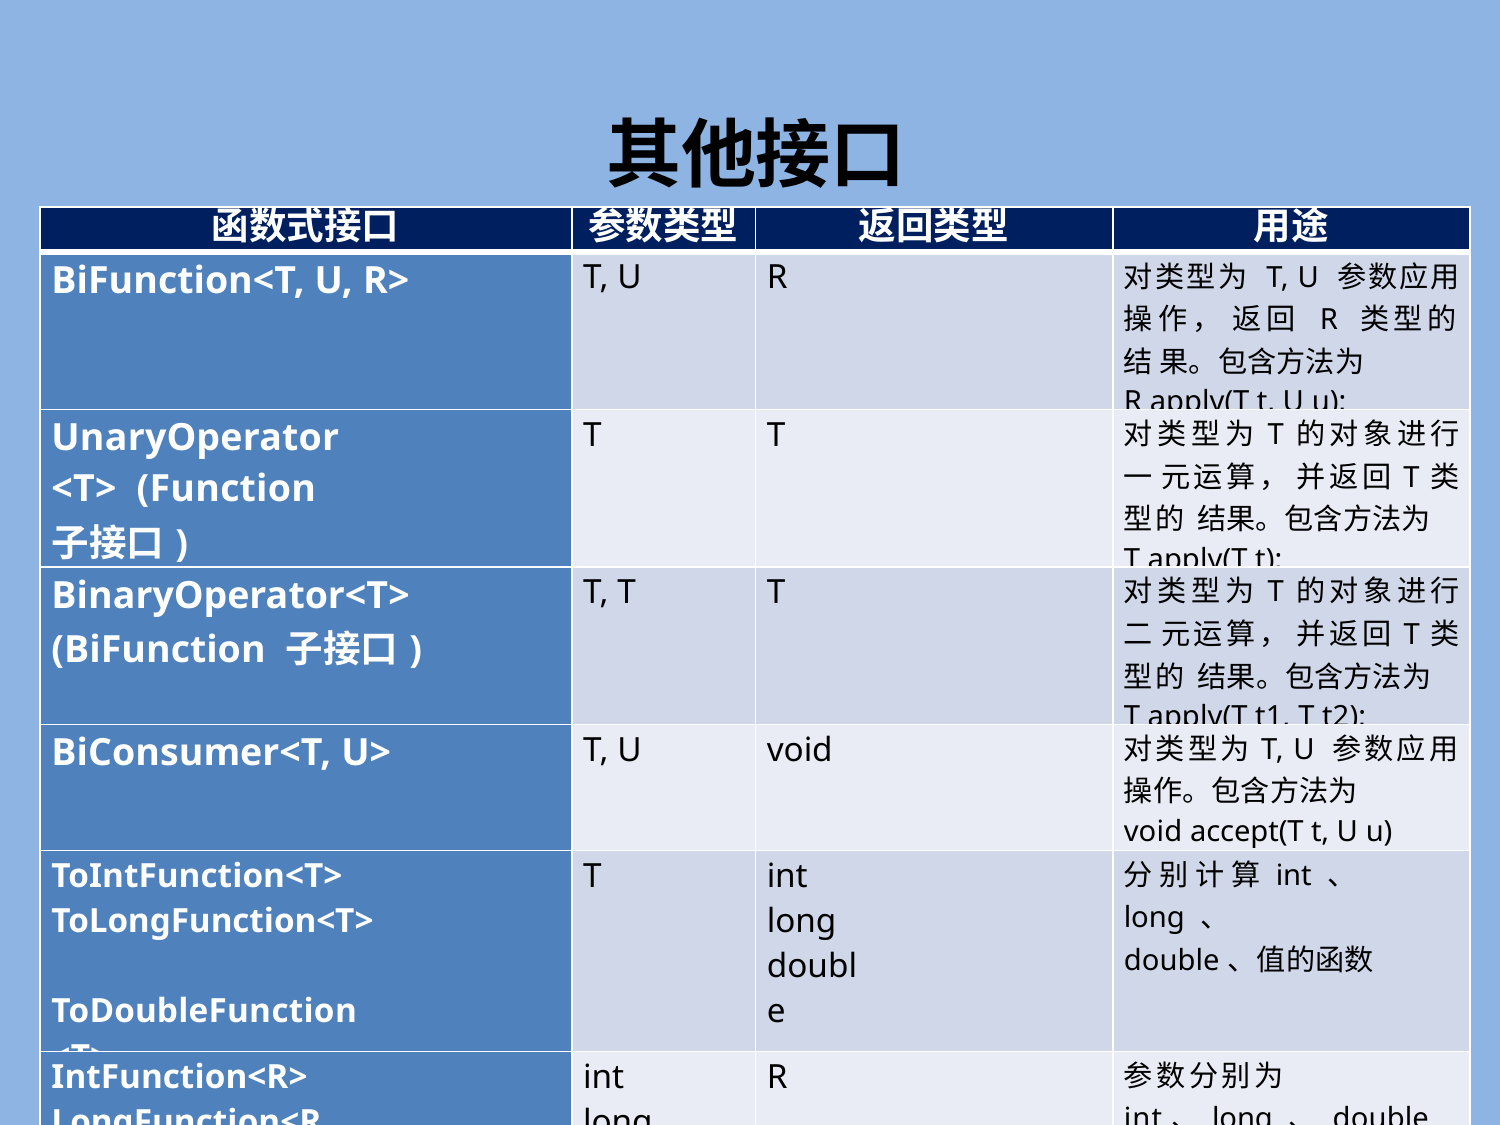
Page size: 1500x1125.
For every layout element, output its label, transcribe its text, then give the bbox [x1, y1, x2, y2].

table_cell 分 别 计 算 int 、 long 、 double、值的函数 [1114, 851, 1469, 1051]
table_cell UnaryOperator<T> (Function子接口) [41, 410, 571, 566]
table_cell T, U [573, 725, 755, 850]
table_cell 对类型为T的对象进行一 元运算， 并返回T类型的 结果。包含方法为 T apply(T t); [1114, 410, 1469, 566]
table_cell R [756, 1052, 1112, 1125]
table_cell 参数分别为int、long 、 double 类型的函数 [1114, 1052, 1469, 1125]
table_cell 对类型为T的对象进行二 元运算， 并返回T类型的 结果。包含方法为 T apply(T t1, T t2); [1114, 568, 1469, 724]
table_cell T [756, 410, 1112, 566]
title 其他接口 [604, 104, 910, 206]
table_cell int long double [573, 1052, 755, 1125]
table_cell T [573, 410, 755, 566]
table_cell R [756, 255, 1112, 409]
table_header 用途 [1114, 208, 1469, 249]
table_cell T, T [573, 568, 755, 724]
table_cell 对类型为 T, U 参数应用 操作， 返回 R 类型的结 果。包含方法为 R apply(T t, U u); [1114, 255, 1469, 409]
table_cell IntFunction<R> LongFunction<R> DoubleFunction<R> [41, 1052, 571, 1125]
table_cell BiConsumer<T, U> [41, 725, 571, 850]
table_cell T, U [573, 255, 755, 409]
table_header 返回类型 [756, 208, 1112, 249]
table_cell void [756, 725, 1112, 850]
table_cell int long double [756, 851, 1112, 1051]
table_header 参数类型 [573, 208, 755, 249]
table_cell 对类型为T, U 参数应用 操作。包含方法为 void accept(T t, U u) [1114, 725, 1469, 850]
table_cell BiFunction<T, U, R> [41, 255, 571, 409]
table_header 函数式接口 [41, 208, 571, 249]
table_cell T [573, 851, 755, 1051]
table_cell BinaryOperator<T> (BiFunction 子接口) [41, 568, 571, 724]
table_cell T [756, 568, 1112, 724]
table_cell ToIntFunction<T> ToLongFunction<T> ToDoubleFunction<T> [41, 851, 571, 1051]
